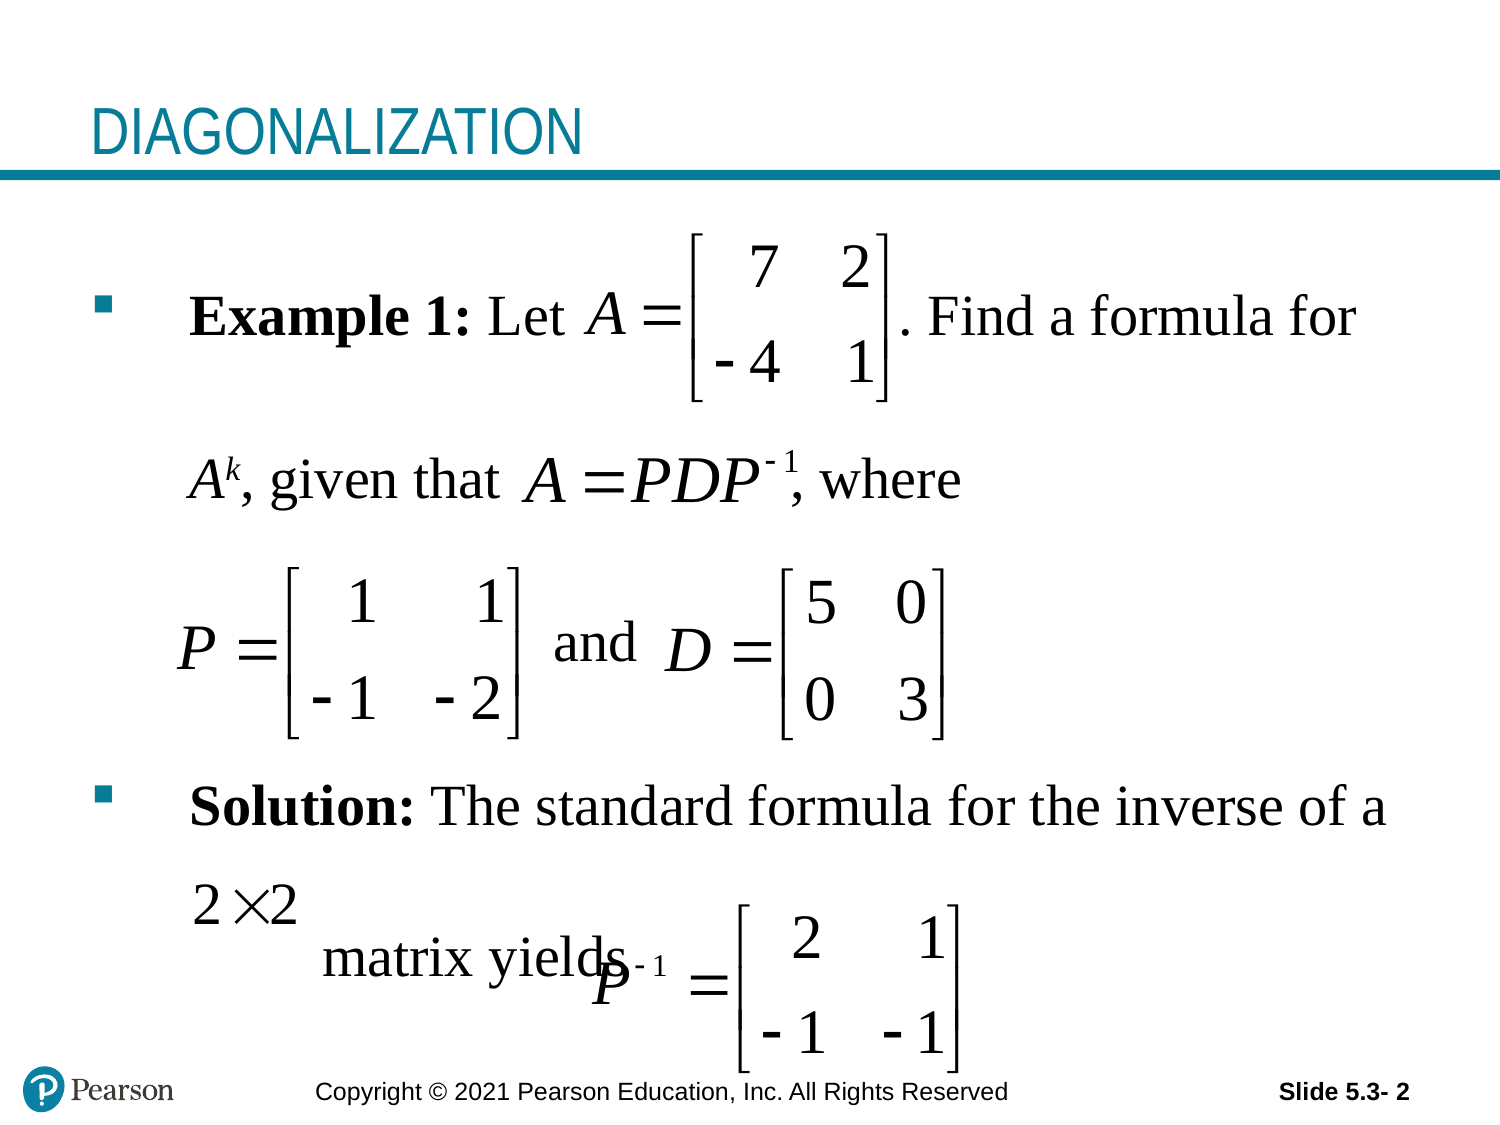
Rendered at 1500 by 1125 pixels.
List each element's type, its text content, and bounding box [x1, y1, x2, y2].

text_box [189, 879, 303, 928]
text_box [516, 441, 800, 507]
slide_number Slide 5.3- 2 [1112, 1034, 1425, 1113]
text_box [660, 564, 961, 746]
title DIAGONALIZATION [75, 0, 1425, 175]
footer Copyright © 2021 Pearson Education, Inc. All Rights Reserved [300, 1075, 1112, 1113]
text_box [587, 899, 975, 1078]
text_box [579, 229, 905, 408]
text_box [172, 562, 536, 745]
list Example 1: Let . Find a formula for Ak, given that , where and Solution: The standard formula for the inverse of a matrix yields [75, 187, 1425, 1075]
